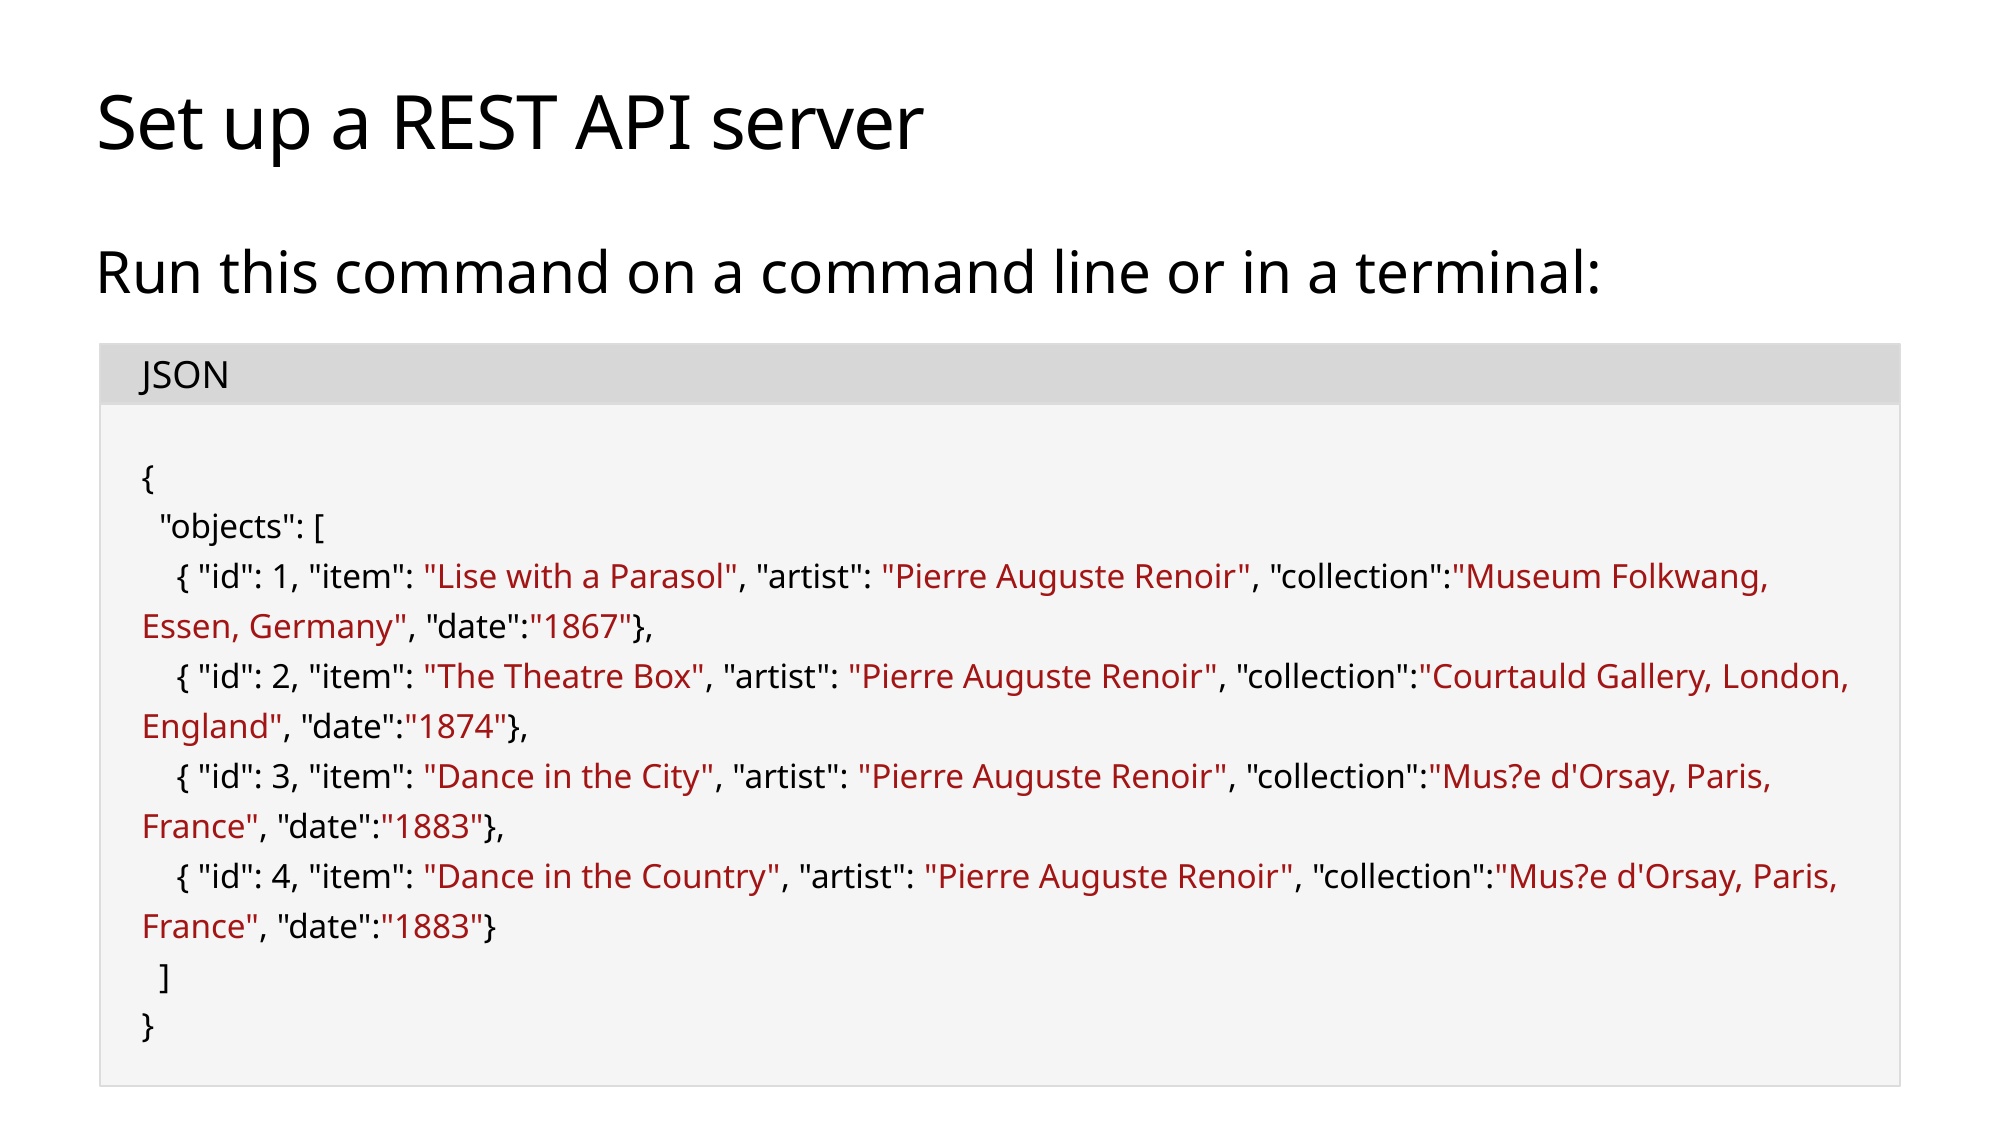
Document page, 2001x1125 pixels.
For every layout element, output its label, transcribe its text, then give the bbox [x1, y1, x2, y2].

text_box { "objects": [ { "id": 1, "item": "Lise with a Parasol", "artist": "Pierre Auguste Renoir", "collection":"Museum Folkwang, Essen, Germany", "date":"1867"}, { "id": 2, "item": "The Theatre Box", "artist": "Pierre Auguste Renoir", "collection":"Courtauld Gallery, London, England", "date":"1874"}, { "id": 3, "item": "Dance in the City", "artist": "Pierre Auguste Renoir", "collection":"Mus?e d'Orsay, Paris, France", "date":"1883"}, { "id": 4, "item": "Dance in the Country", "artist": "Pierre Auguste Renoir", "collection":"Mus?e d'Orsay, Paris, France", "date":"1883"} ] } [99, 404, 1901, 1087]
list Run this command on a command line or in a terminal: [95, 235, 1904, 306]
text_box JSON [99, 343, 1901, 404]
title Set up a REST API server [96, 75, 1904, 165]
